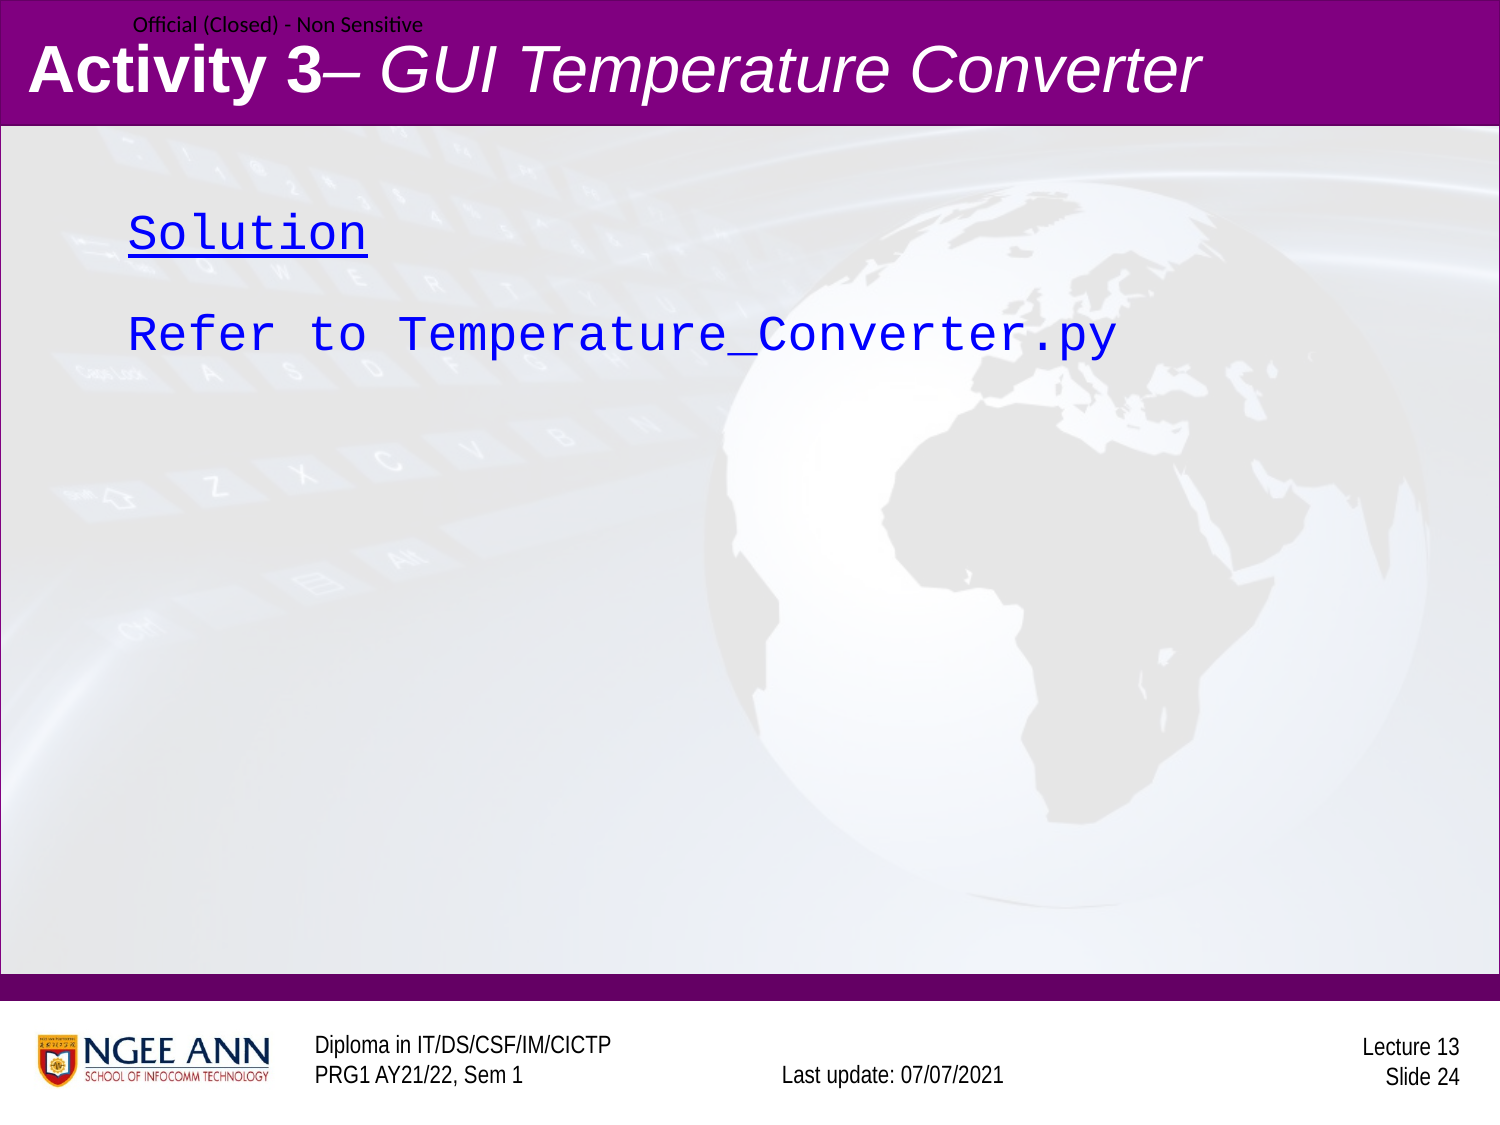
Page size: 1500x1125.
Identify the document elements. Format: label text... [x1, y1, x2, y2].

picture [12, 1012, 294, 1109]
text_box Solution Refer to Temperature_Converter.py [112, 162, 1500, 363]
title Activity 3– GUI Temperature Converter [12, 19, 1488, 113]
